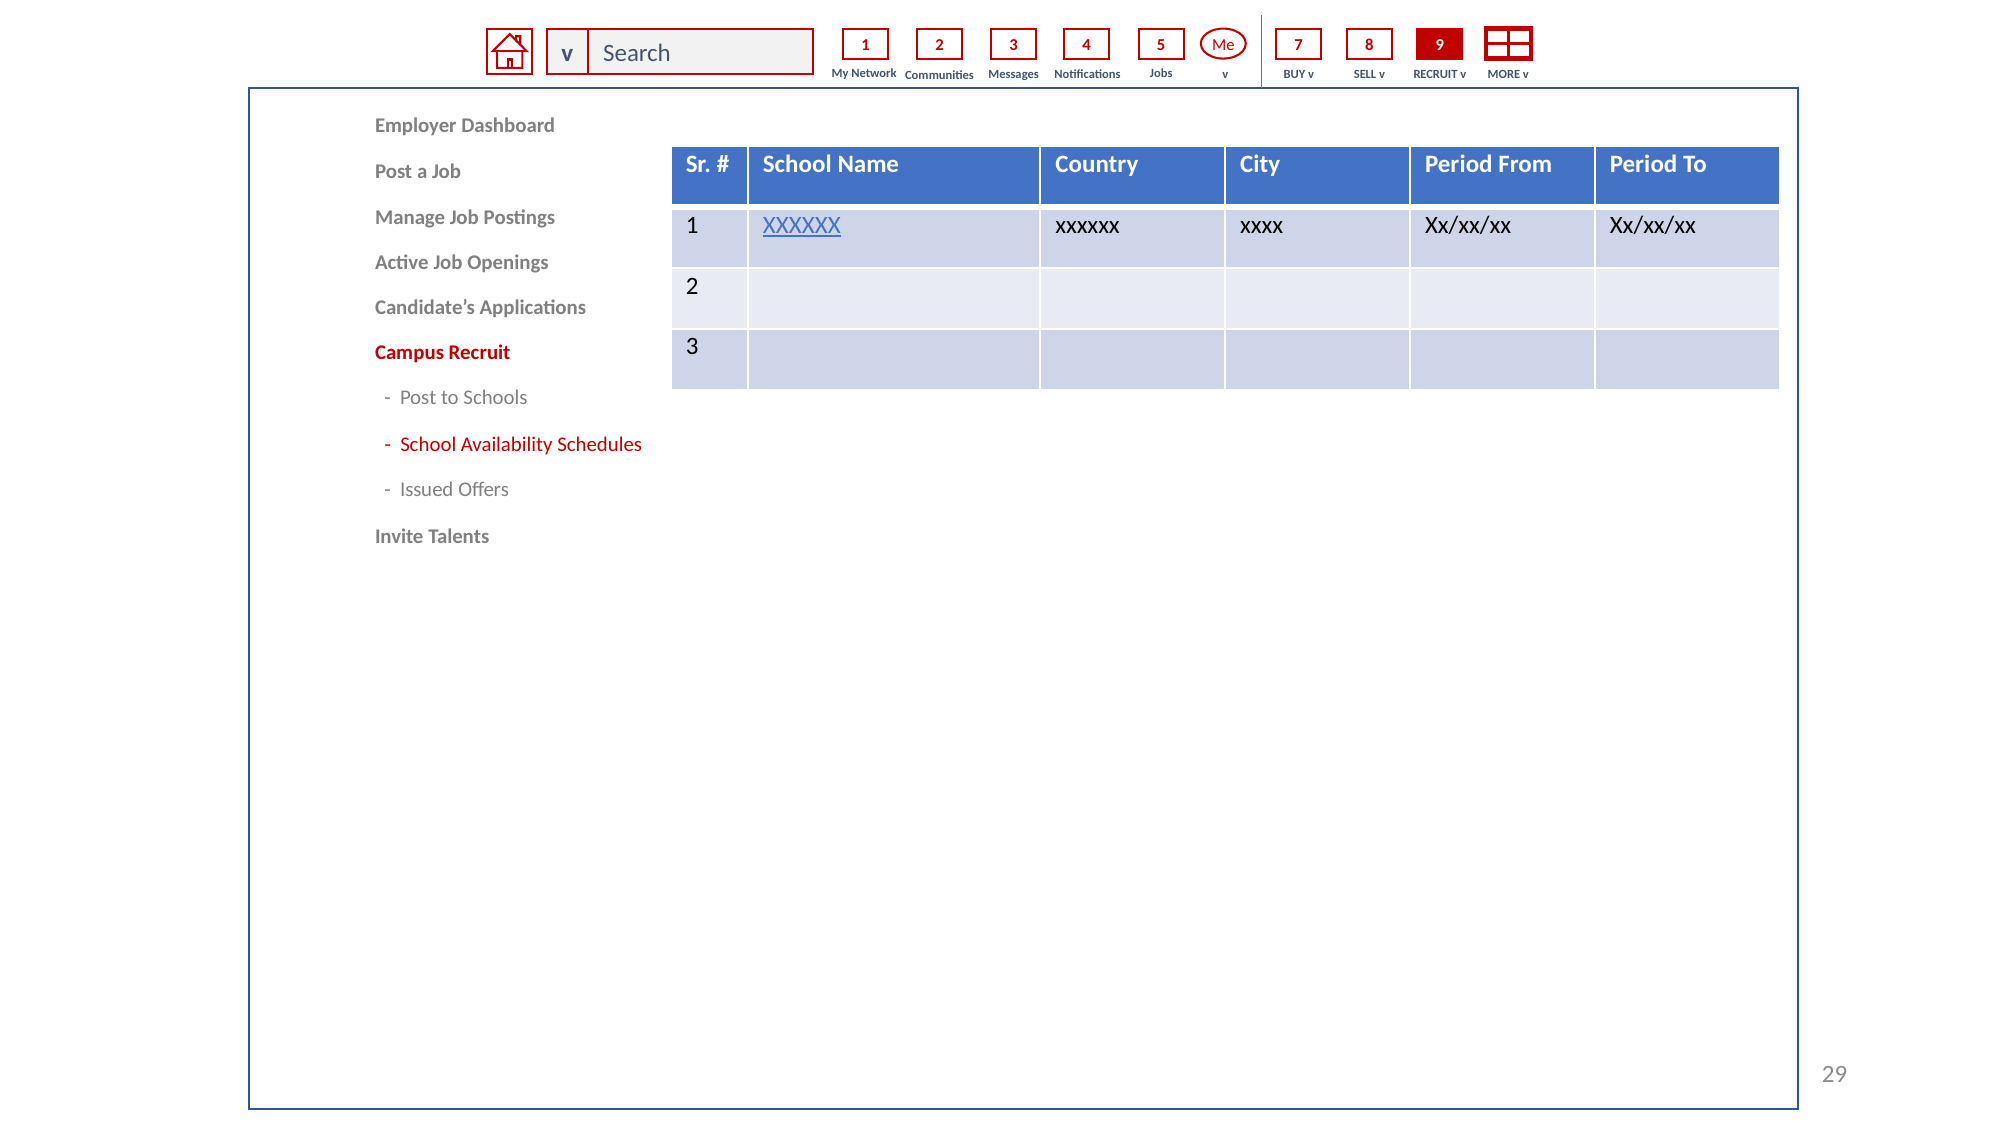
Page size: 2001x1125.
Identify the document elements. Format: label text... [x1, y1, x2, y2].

table_cell XXXXXX [749, 210, 1039, 267]
text_box Manage Job Postings [359, 193, 607, 238]
text_box Candidate’s Applications [359, 283, 626, 330]
text_box 8 [1346, 28, 1393, 50]
table_cell xxxxxx [1041, 210, 1224, 267]
text_box - Post to Schools [359, 372, 607, 420]
text_box [1485, 44, 1507, 50]
table_header Period From [1411, 147, 1594, 204]
table_cell [1596, 269, 1779, 328]
table_cell [1041, 269, 1224, 328]
table_cell [1411, 269, 1594, 328]
table_cell Xx/xx/xx [1596, 210, 1779, 267]
table_cell [1226, 269, 1409, 328]
text_box RECRUIT v [1401, 50, 1470, 97]
text_box Notifications [1049, 50, 1126, 97]
text_box v [546, 28, 589, 75]
text_box Post a Job [359, 146, 607, 193]
table_header Period To [1596, 147, 1779, 204]
slide_number 29 [1412, 1042, 1863, 1103]
text_box 1 [842, 28, 889, 49]
text_box Invite Talents [359, 511, 607, 558]
text_box Campus Recruit [359, 328, 607, 372]
text_box [1509, 28, 1532, 50]
text_box 5 [1138, 28, 1185, 49]
text_box [1485, 28, 1508, 43]
text_box SELL v [1331, 50, 1401, 97]
table_cell [1226, 330, 1409, 389]
text_box 3 [990, 28, 1037, 50]
table_cell [749, 269, 1039, 328]
text_box 9 [1416, 28, 1463, 50]
text_box v [1187, 50, 1264, 97]
table_header School Name [749, 147, 1039, 204]
text_box Active Job Openings [359, 238, 643, 285]
table_cell [749, 330, 1039, 389]
text_box Me [1199, 27, 1247, 50]
text_box - Issued Offers [359, 464, 607, 511]
text_box [486, 28, 533, 75]
text_box - School Availability Schedules [359, 420, 665, 467]
table_cell [1596, 330, 1779, 389]
table_cell 2 [672, 269, 747, 328]
table_cell 1 [672, 210, 747, 267]
text_box My Network [826, 49, 903, 96]
table_header City [1226, 147, 1409, 204]
text_box Jobs [1123, 49, 1200, 96]
table_cell [1041, 330, 1224, 389]
text_box Search [589, 28, 814, 75]
text_box Messages [975, 50, 1049, 97]
text_box MORE v [1470, 50, 1547, 97]
text_box 2 [916, 28, 963, 51]
text_box 4 [1063, 28, 1110, 50]
table_cell 3 [672, 330, 747, 389]
text_box Communities [901, 51, 978, 98]
text_box Employer Dashboard [359, 100, 657, 147]
table_cell [1411, 330, 1594, 389]
table_header Country [1041, 147, 1224, 204]
table_header Sr. # [672, 147, 747, 204]
text_box BUY v [1264, 50, 1331, 97]
text_box 7 [1275, 28, 1322, 50]
table_cell xxxx [1226, 210, 1409, 267]
table_cell Xx/xx/xx [1411, 210, 1594, 267]
text_box [248, 87, 1799, 1110]
